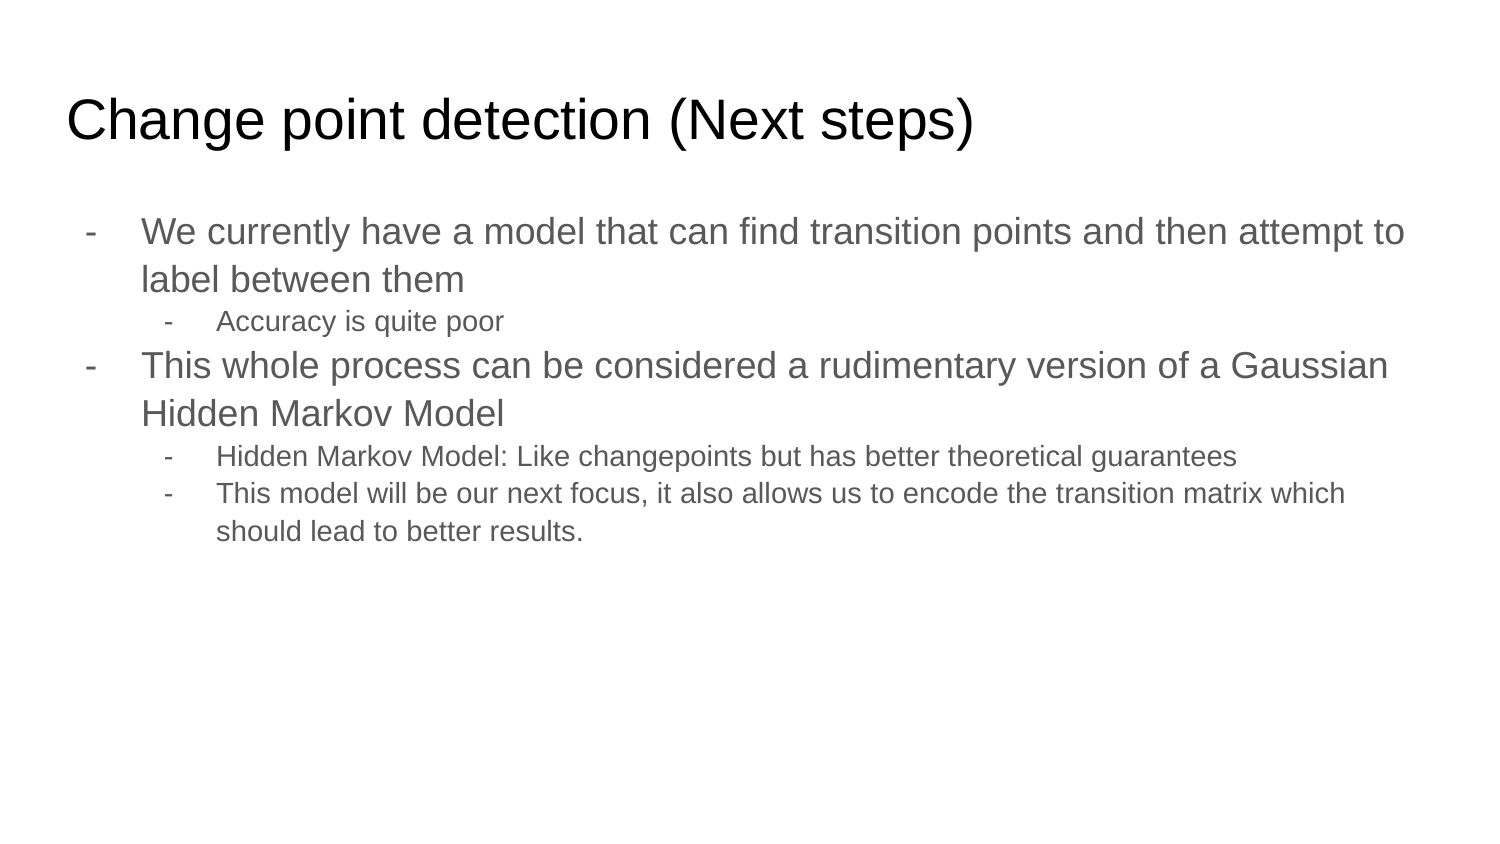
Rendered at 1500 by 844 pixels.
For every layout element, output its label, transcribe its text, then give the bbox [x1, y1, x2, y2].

title Change point detection (Next steps) [51, 72, 1449, 167]
list We currently have a model that can find transition points and then attempt to label between them Accuracy is quite poor This whole process can be considered a rudimentary version of a Gaussian Hidden Markov Model Hidden Markov Model: Like changepoints but has better theoretical guarantees This model will be our next focus, it also allows us to encode the transition matrix which should lead to better results. [51, 189, 1449, 750]
